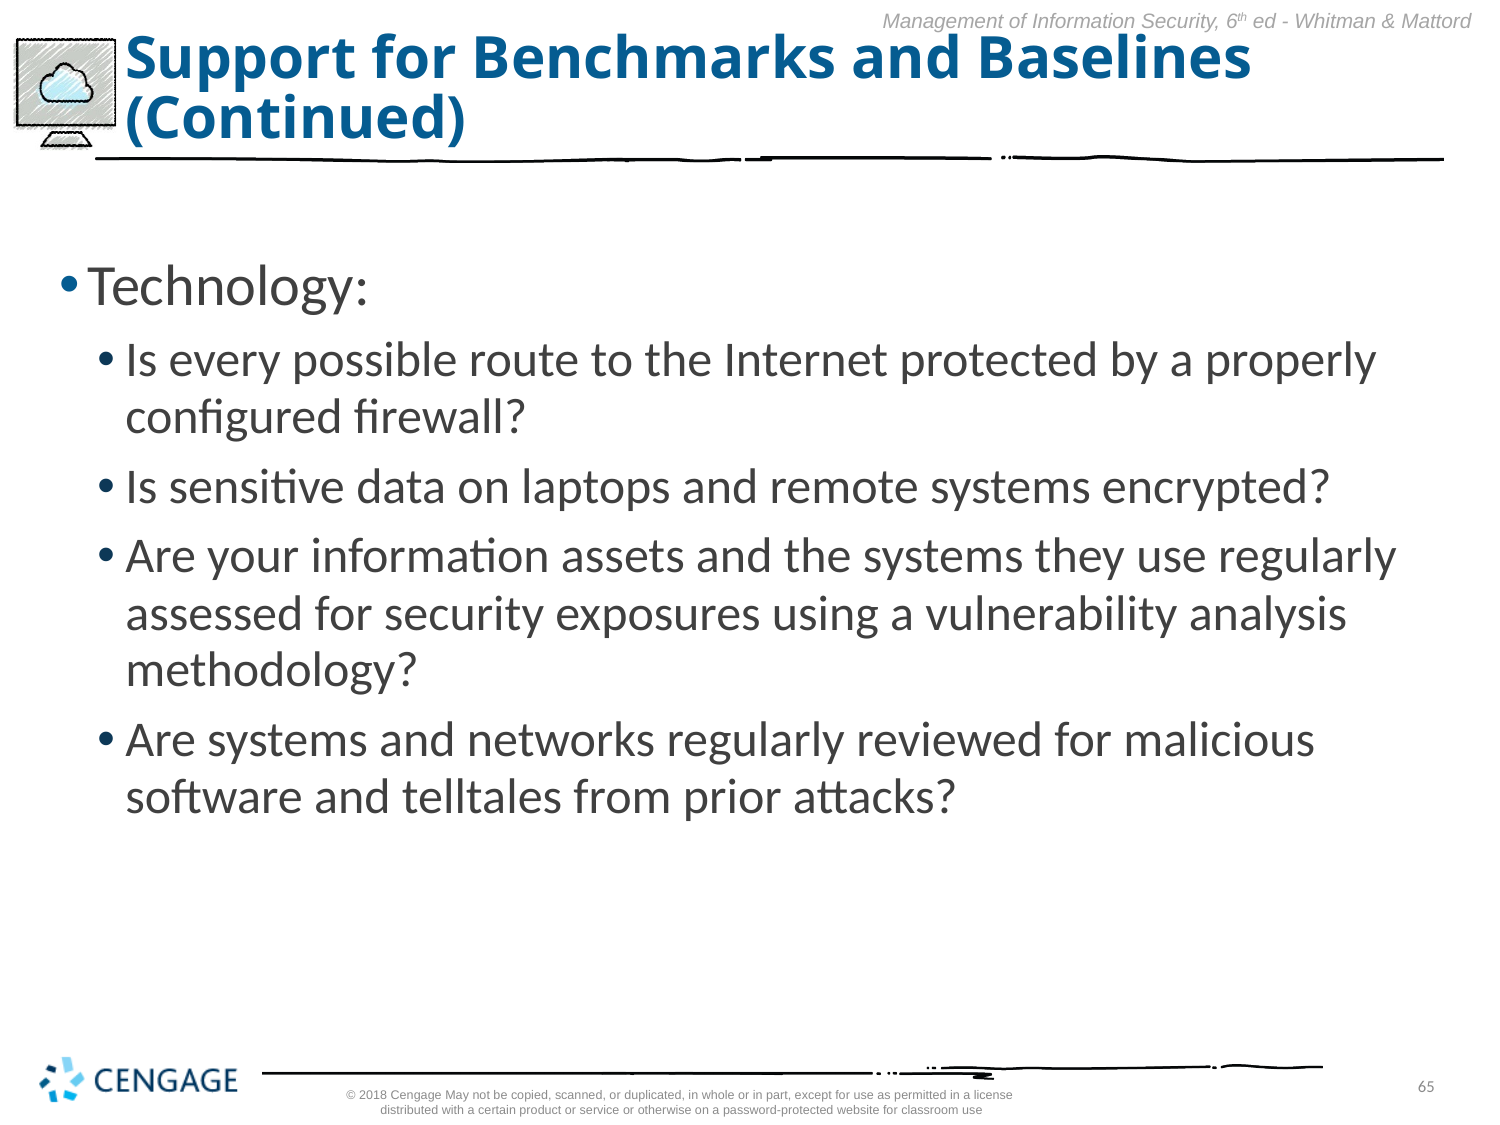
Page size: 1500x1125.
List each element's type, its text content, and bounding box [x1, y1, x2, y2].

picture [262, 1064, 1323, 1080]
list Technology: Is every possible route to the Internet protected by a properly configured firewall? Is sensitive data on laptops and remote systems encrypted? Are your information assets and the systems they use regularly assessed for security exposures using a vulnerability analysis methodology? Are systems and networks regularly reviewed for malicious software and telltales from prior attacks? [59, 252, 1441, 1014]
picture [95, 155, 1444, 163]
picture [13, 36, 117, 151]
title Support for Benchmarks and Baselines (Continued) [125, 60, 1442, 121]
picture [19, 1043, 250, 1115]
